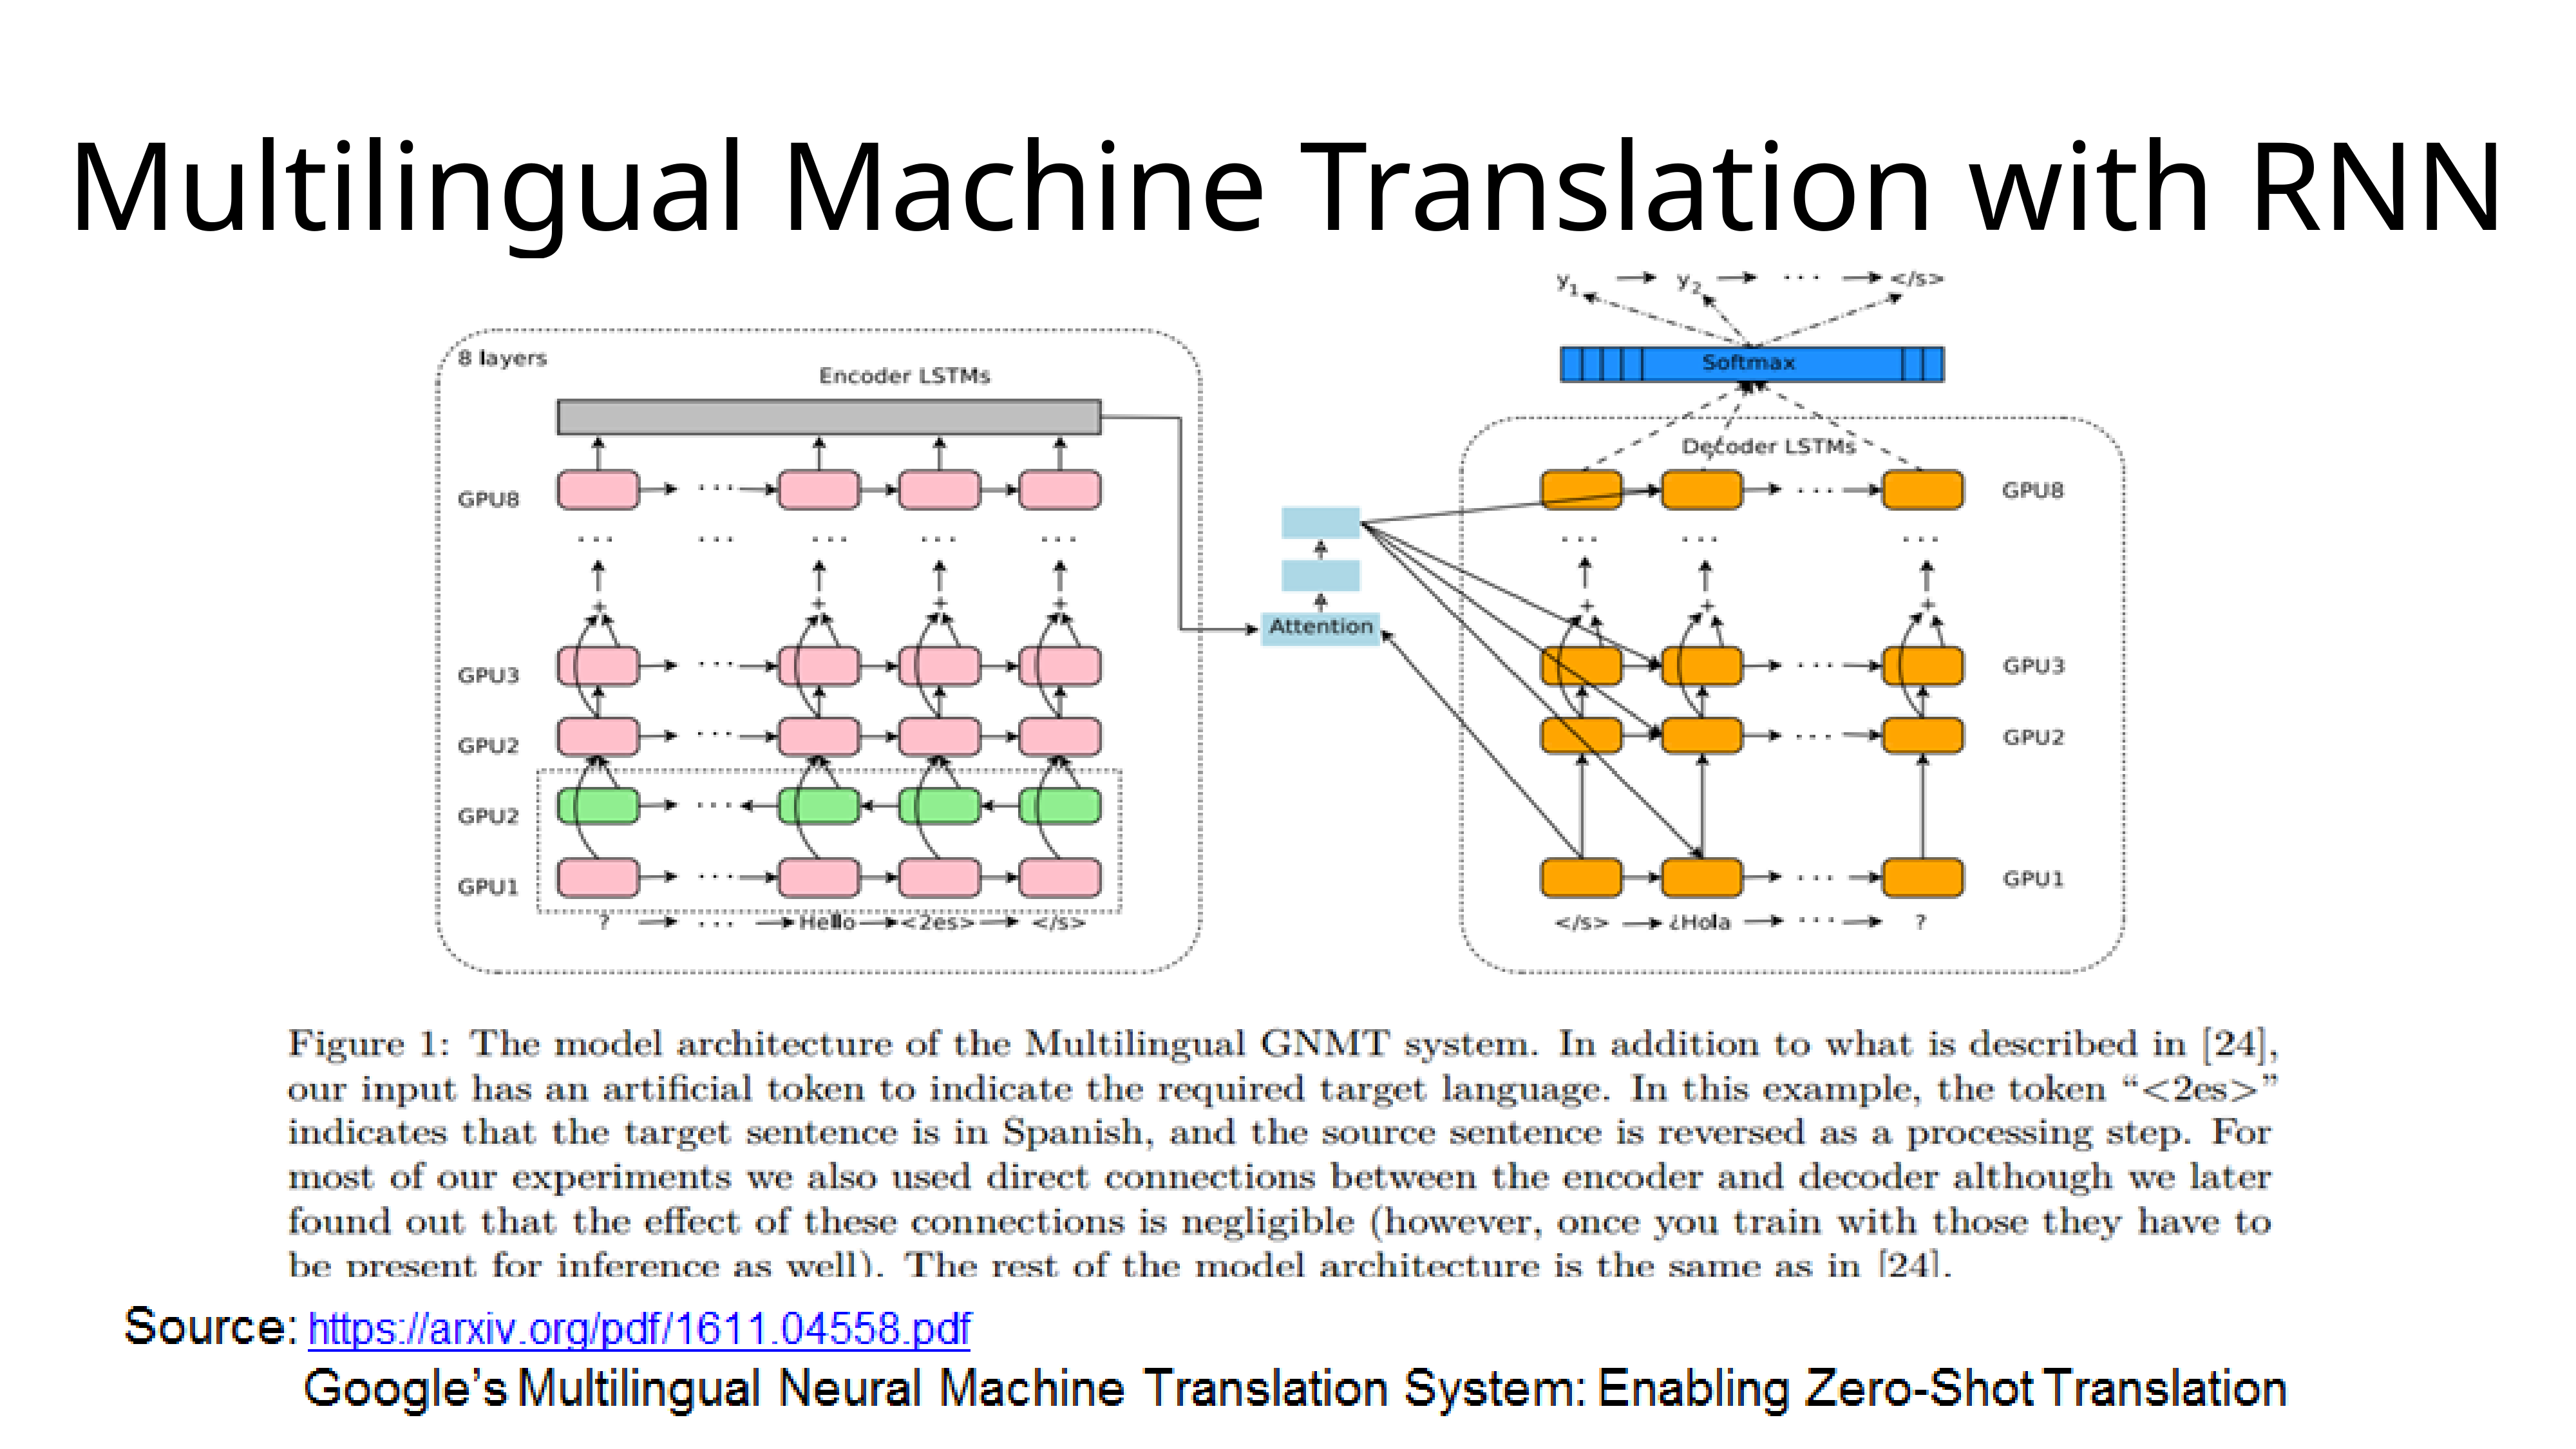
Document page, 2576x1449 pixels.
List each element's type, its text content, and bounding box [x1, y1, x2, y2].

title Multilingual Machine Translation with RNN [0, 0, 2576, 363]
picture [91, 258, 2576, 1449]
